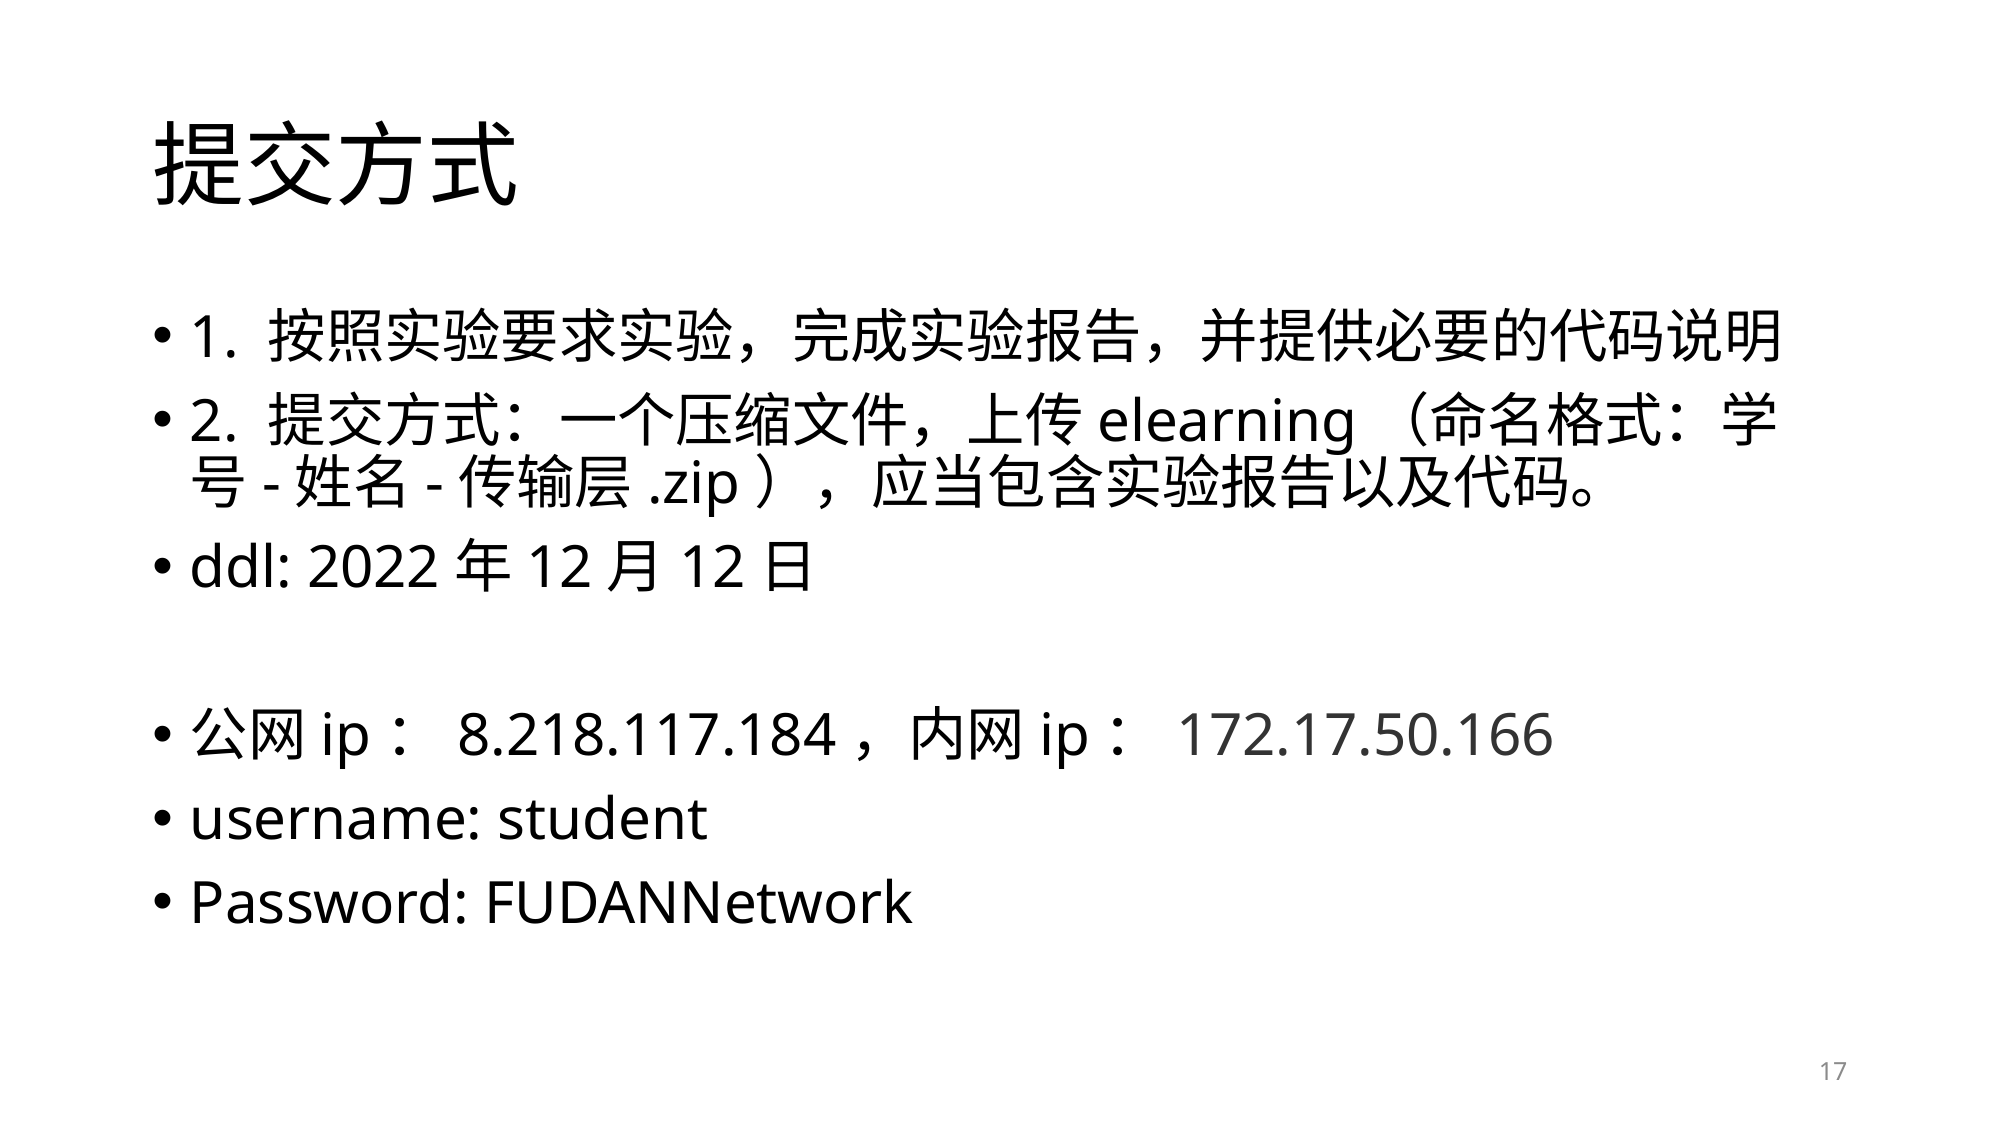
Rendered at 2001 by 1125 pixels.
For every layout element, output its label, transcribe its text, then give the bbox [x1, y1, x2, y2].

title 提交方式 [137, 59, 1863, 278]
list 1. 按照实验要求实验，完成实验报告，并提供必要的代码说明 2. 提交方式：一个压缩文件，上传elearning（命名格式：学号-姓名-传输层.zip），应当包含实验报告以及代码。 ddl: 2022年12月12日 公网ip：8.218.117.184，内网ip：172.17.50.166 username: student Password: FUDANNetwork [137, 299, 1863, 1014]
slide_number 17 [1412, 1042, 1863, 1103]
